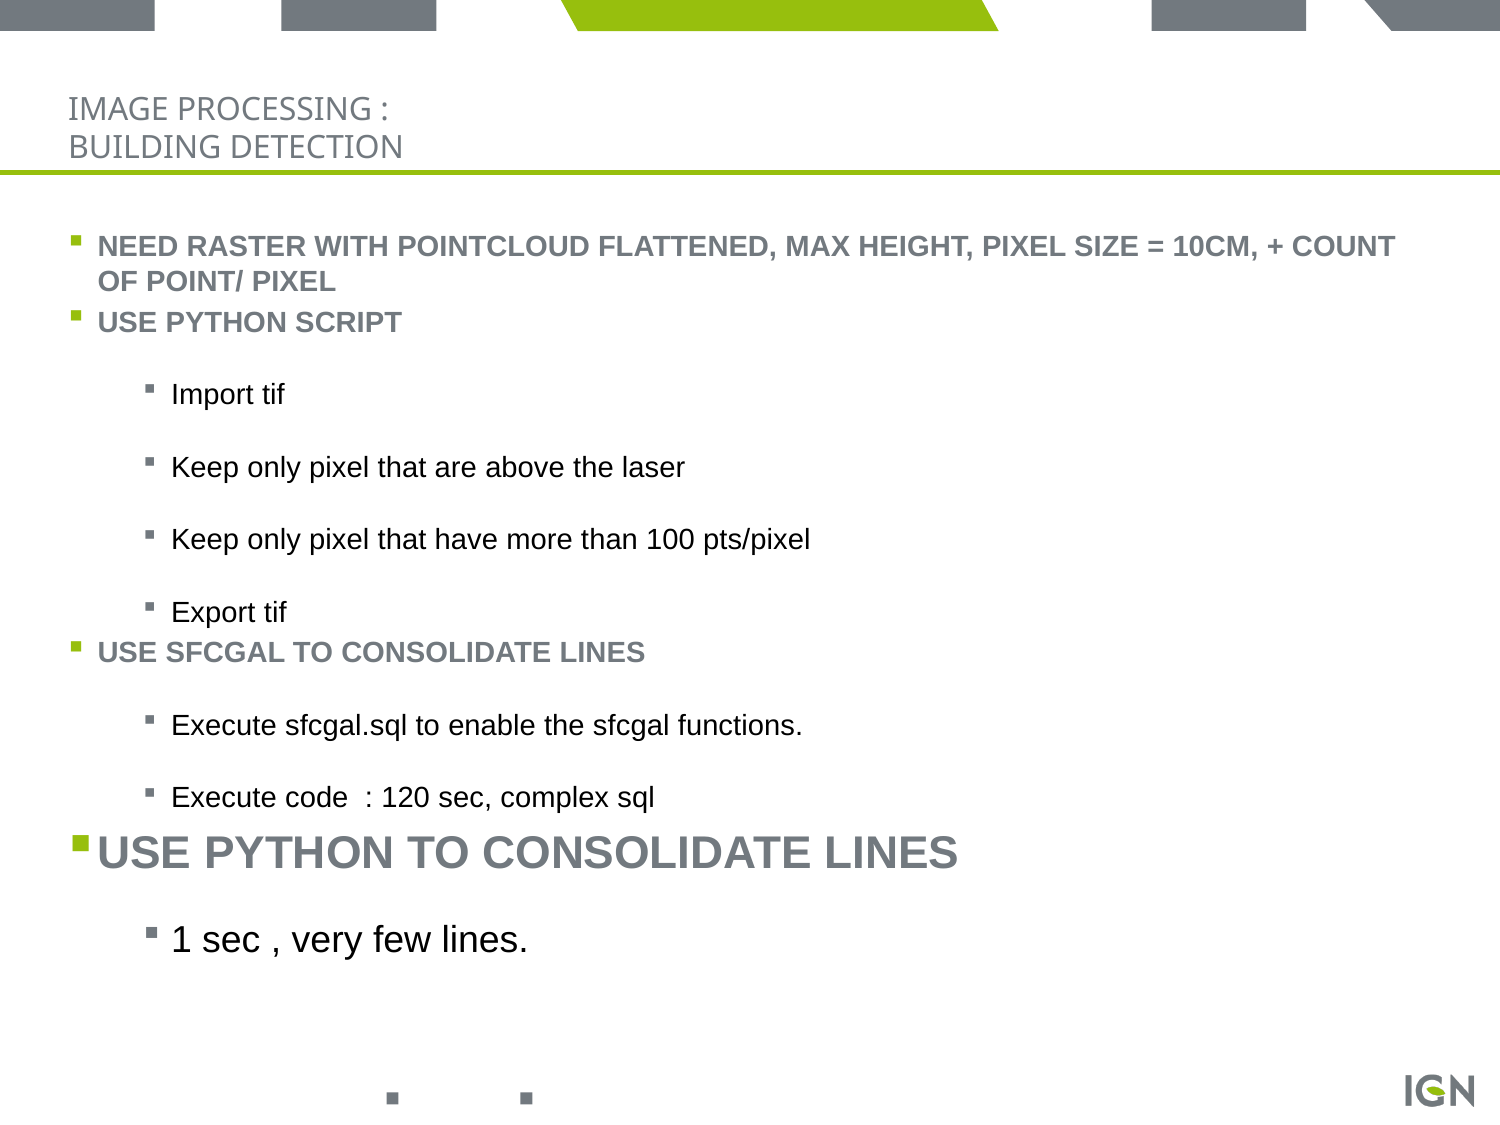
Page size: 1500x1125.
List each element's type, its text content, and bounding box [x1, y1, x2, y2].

picture [1404, 1074, 1475, 1109]
title Image processing : building detection [53, 80, 1425, 173]
list Need raster with pointcloud flattened, max height, pixel size = 10cm, + count of point/ pixel Use python script Import tif Keep only pixel that are above the laser Keep only pixel that have more than 100 pts/pixel Export tif Use sfcgal to consolidate lines Execute sfcgal.sql to enable the sfcgal functions. Execute code : 120 sec, complex sql Use python to consolidate lines 1 sec , very few lines. [53, 219, 1425, 1005]
